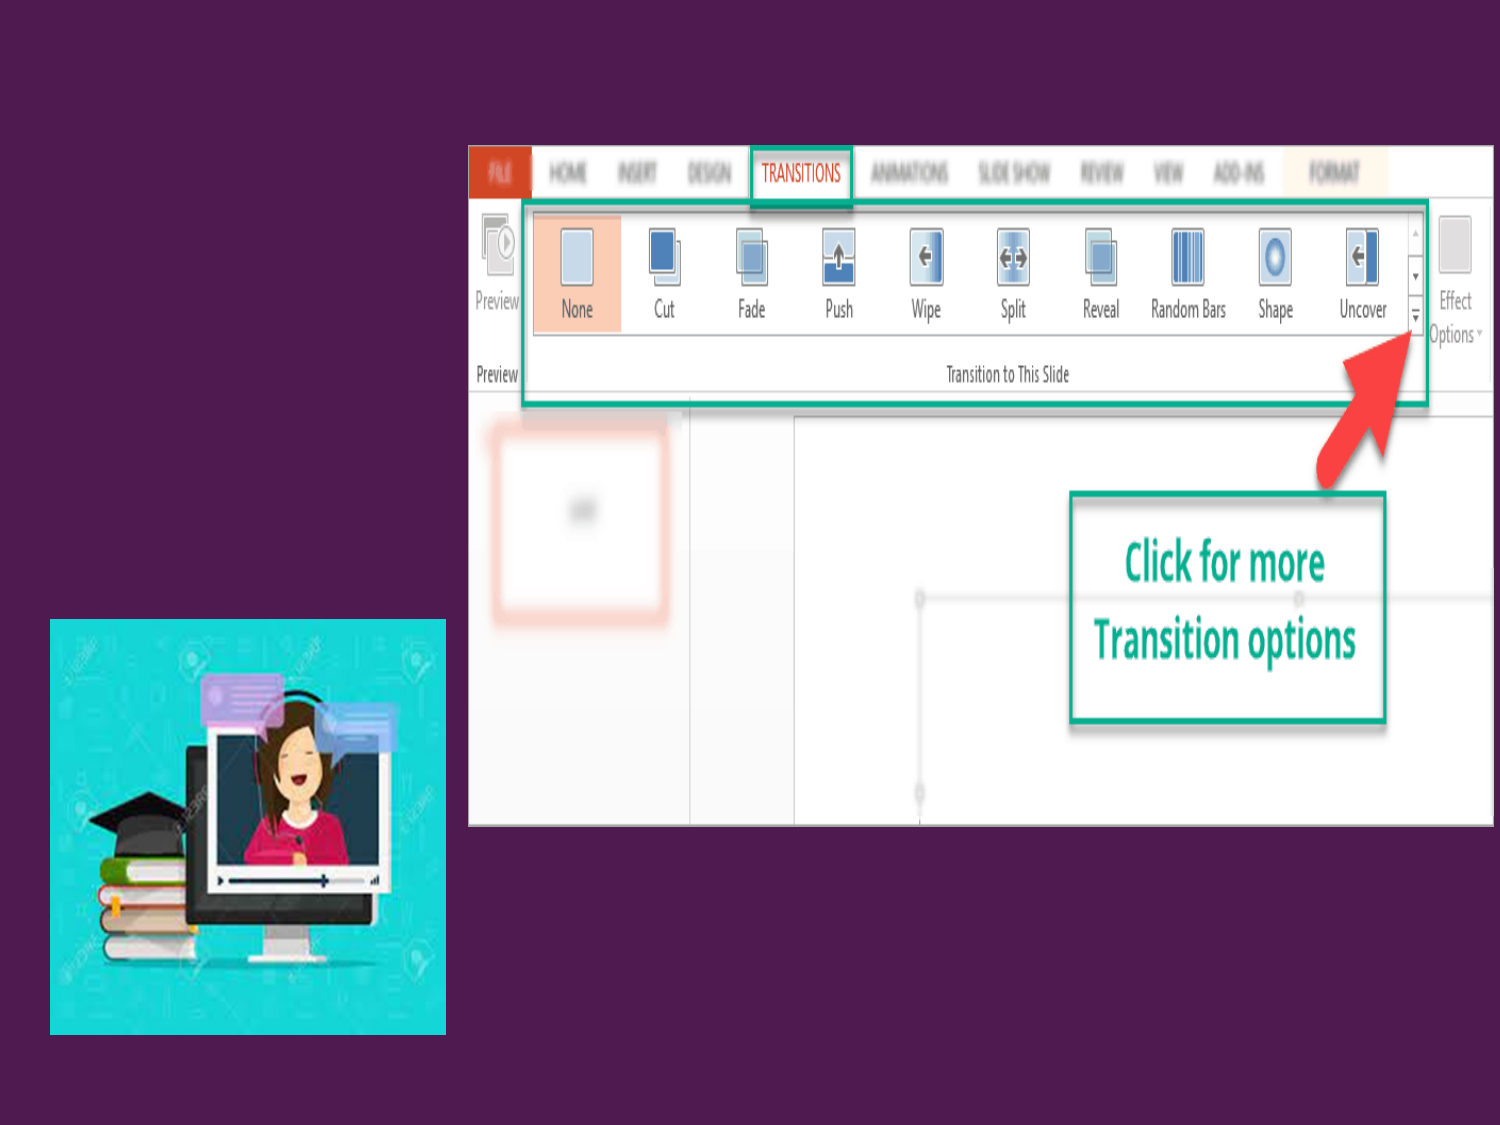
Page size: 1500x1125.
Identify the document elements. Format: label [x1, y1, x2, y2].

picture [49, 618, 446, 1036]
picture [468, 145, 1495, 828]
